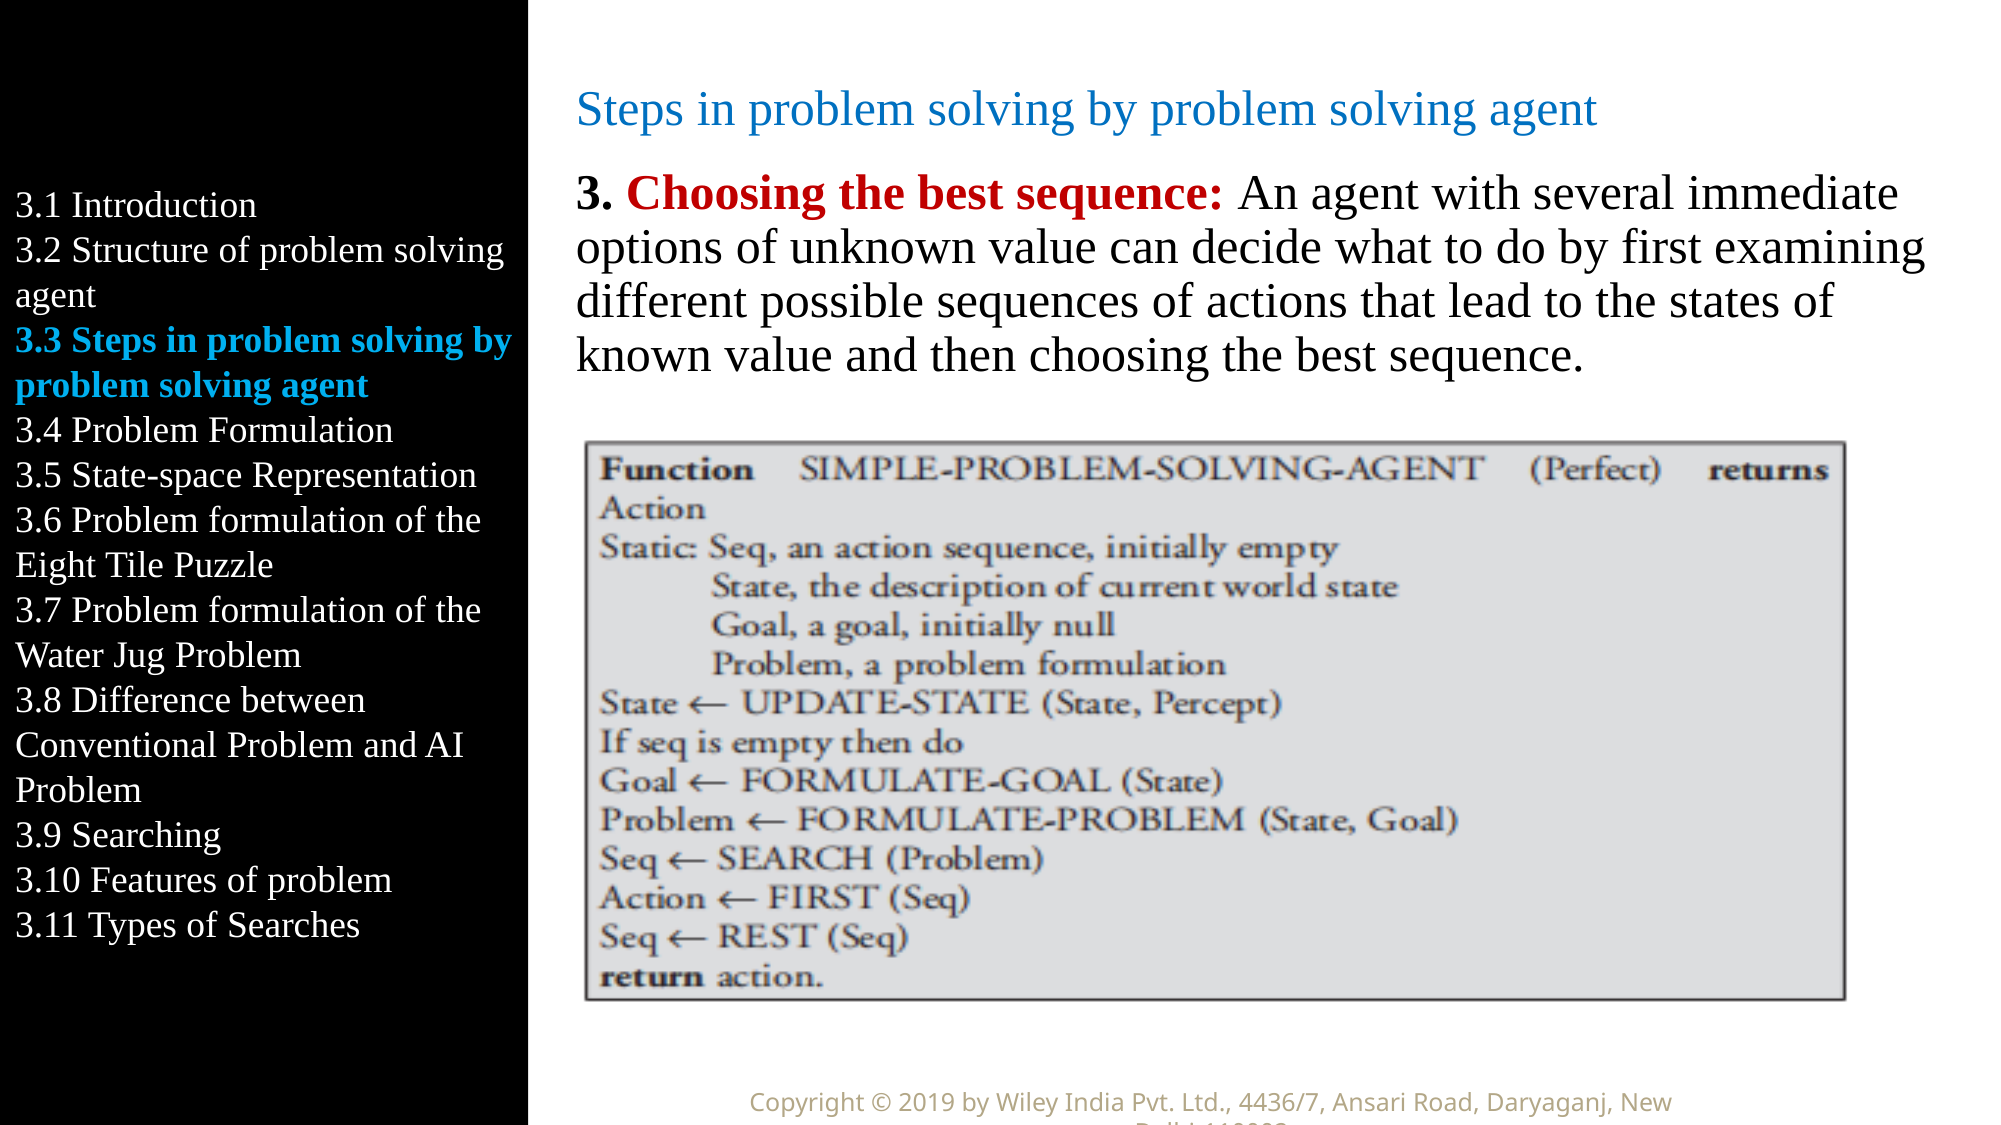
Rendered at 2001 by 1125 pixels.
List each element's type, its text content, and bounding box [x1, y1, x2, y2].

text_box 3.1 Introduction 3.2 Structure of problem solving agent 3.3 Steps in problem solving by problem solving agent 3.4 Problem Formulation 3.5 State-space Representation 3.6 Problem formulation of the Eight Tile Puzzle 3.7 Problem formulation of the Water Jug Problem 3.8 Difference between Conventional Problem and AI Problem 3.9 Searching 3.10 Features of problem 3.11 Types of Searches [0, 0, 529, 1125]
picture [571, 439, 1853, 1009]
list 3. Choosing the best sequence: An agent with several immediate options of unknown value can decide what to do by first examining different possible sequences of actions that lead to the states of known value and then choosing the best sequence. [560, 158, 1981, 1066]
title Steps in problem solving by problem solving agent [560, 59, 1981, 158]
text_box Copyright © 2019 by Wiley India Pvt. Ltd., 4436/7, Ansari Road, Daryaganj, New Delhi-110002 [711, 1079, 1712, 1125]
